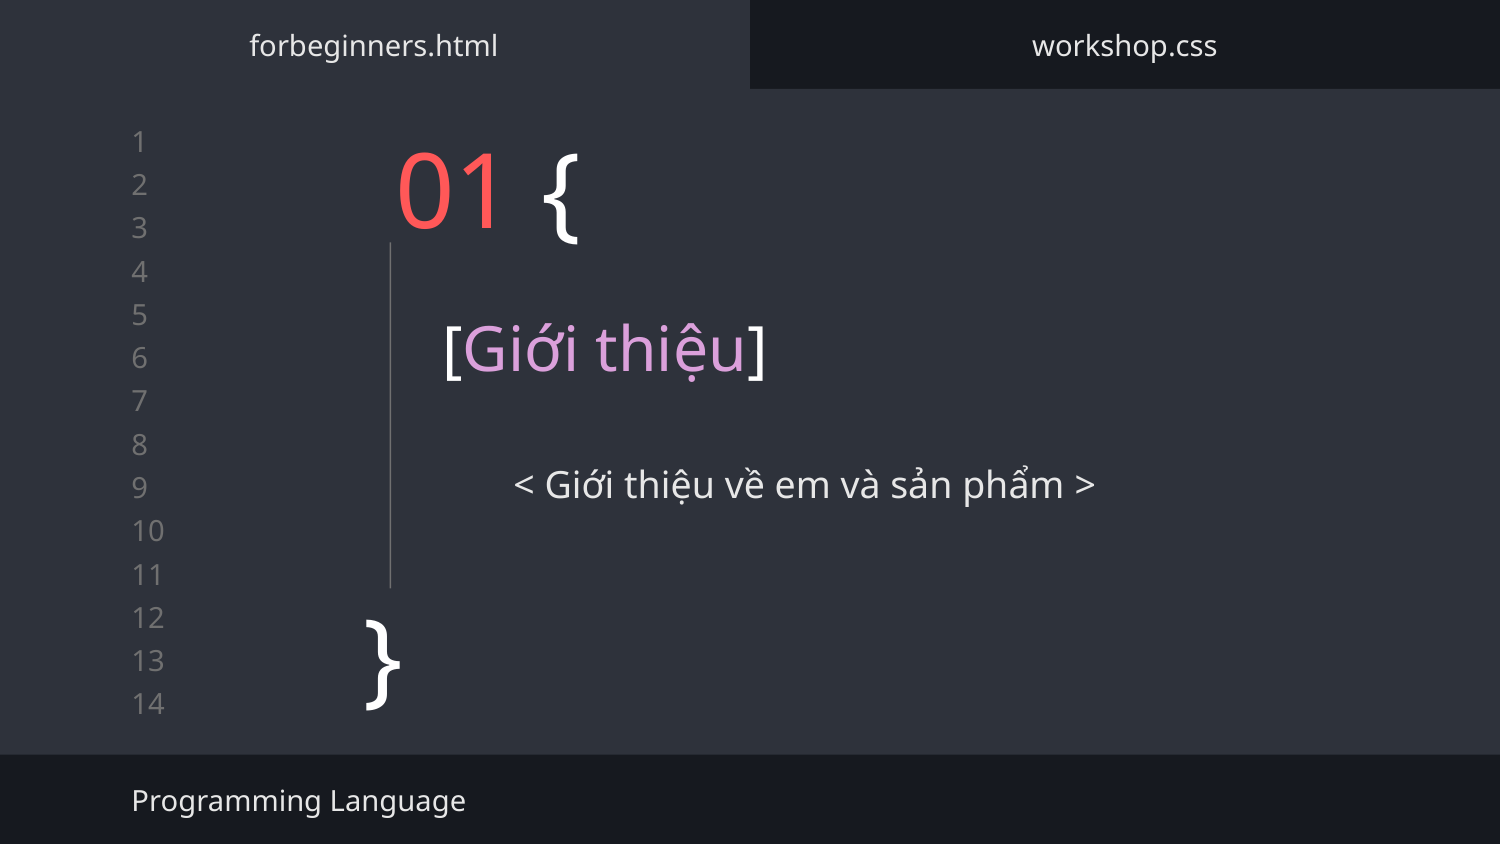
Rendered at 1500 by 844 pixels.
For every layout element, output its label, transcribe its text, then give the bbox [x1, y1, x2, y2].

subtitle Programming Language [116, 770, 915, 829]
title [Giới thiệu] [427, 302, 1310, 391]
subtitle forbeginners.html [0, 15, 749, 74]
title 01 { [337, 96, 640, 278]
subtitle < Giới thiệu về em và sản phẩm > [498, 401, 1149, 567]
subtitle workshop.css [750, 15, 1500, 74]
text_box } [348, 588, 432, 717]
